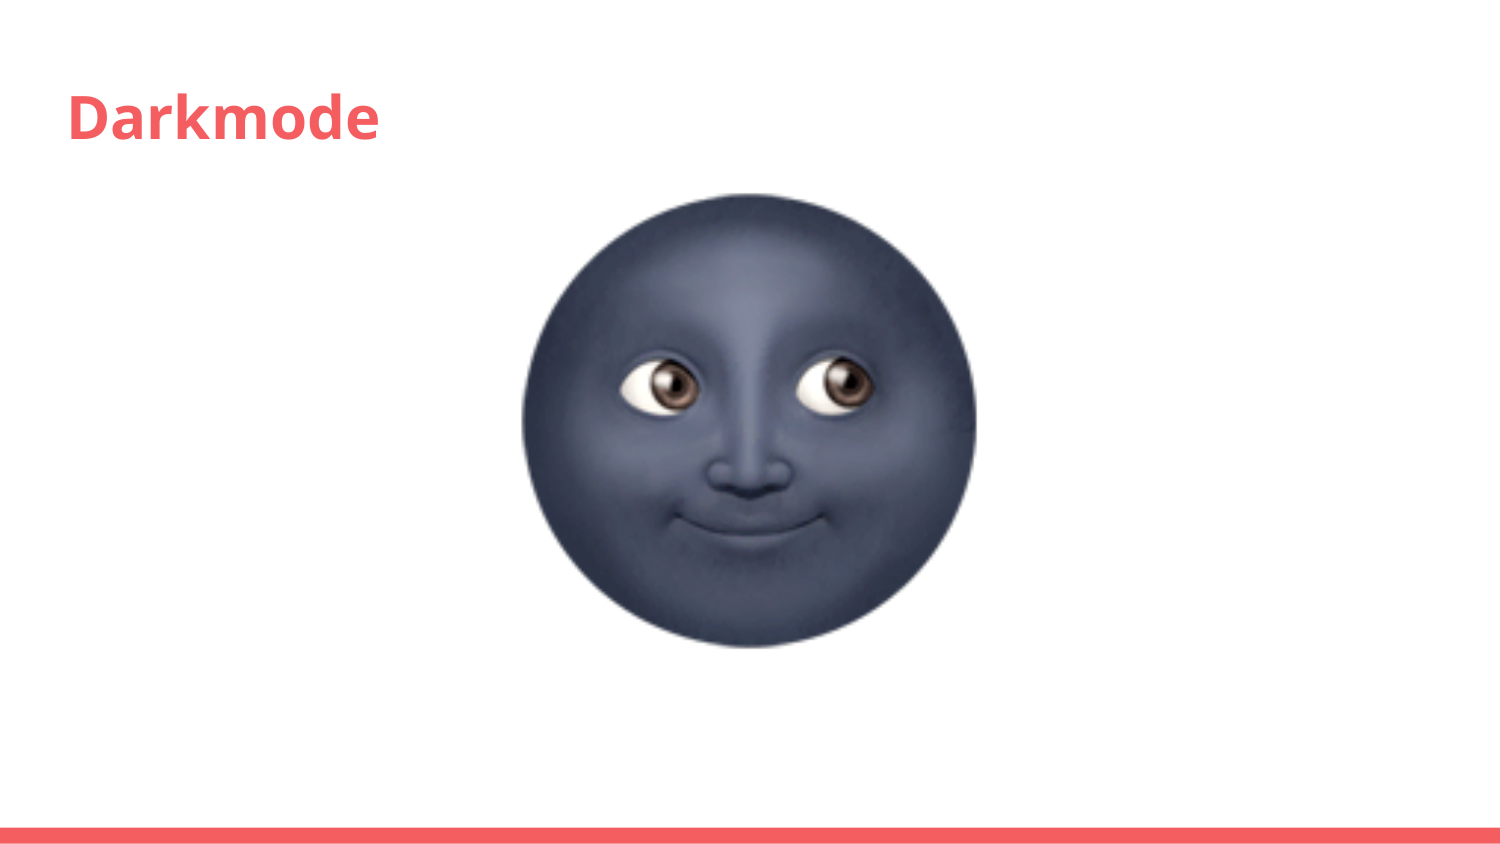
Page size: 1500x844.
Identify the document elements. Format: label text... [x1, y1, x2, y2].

picture [514, 186, 986, 658]
title Darkmode [51, 64, 1449, 167]
